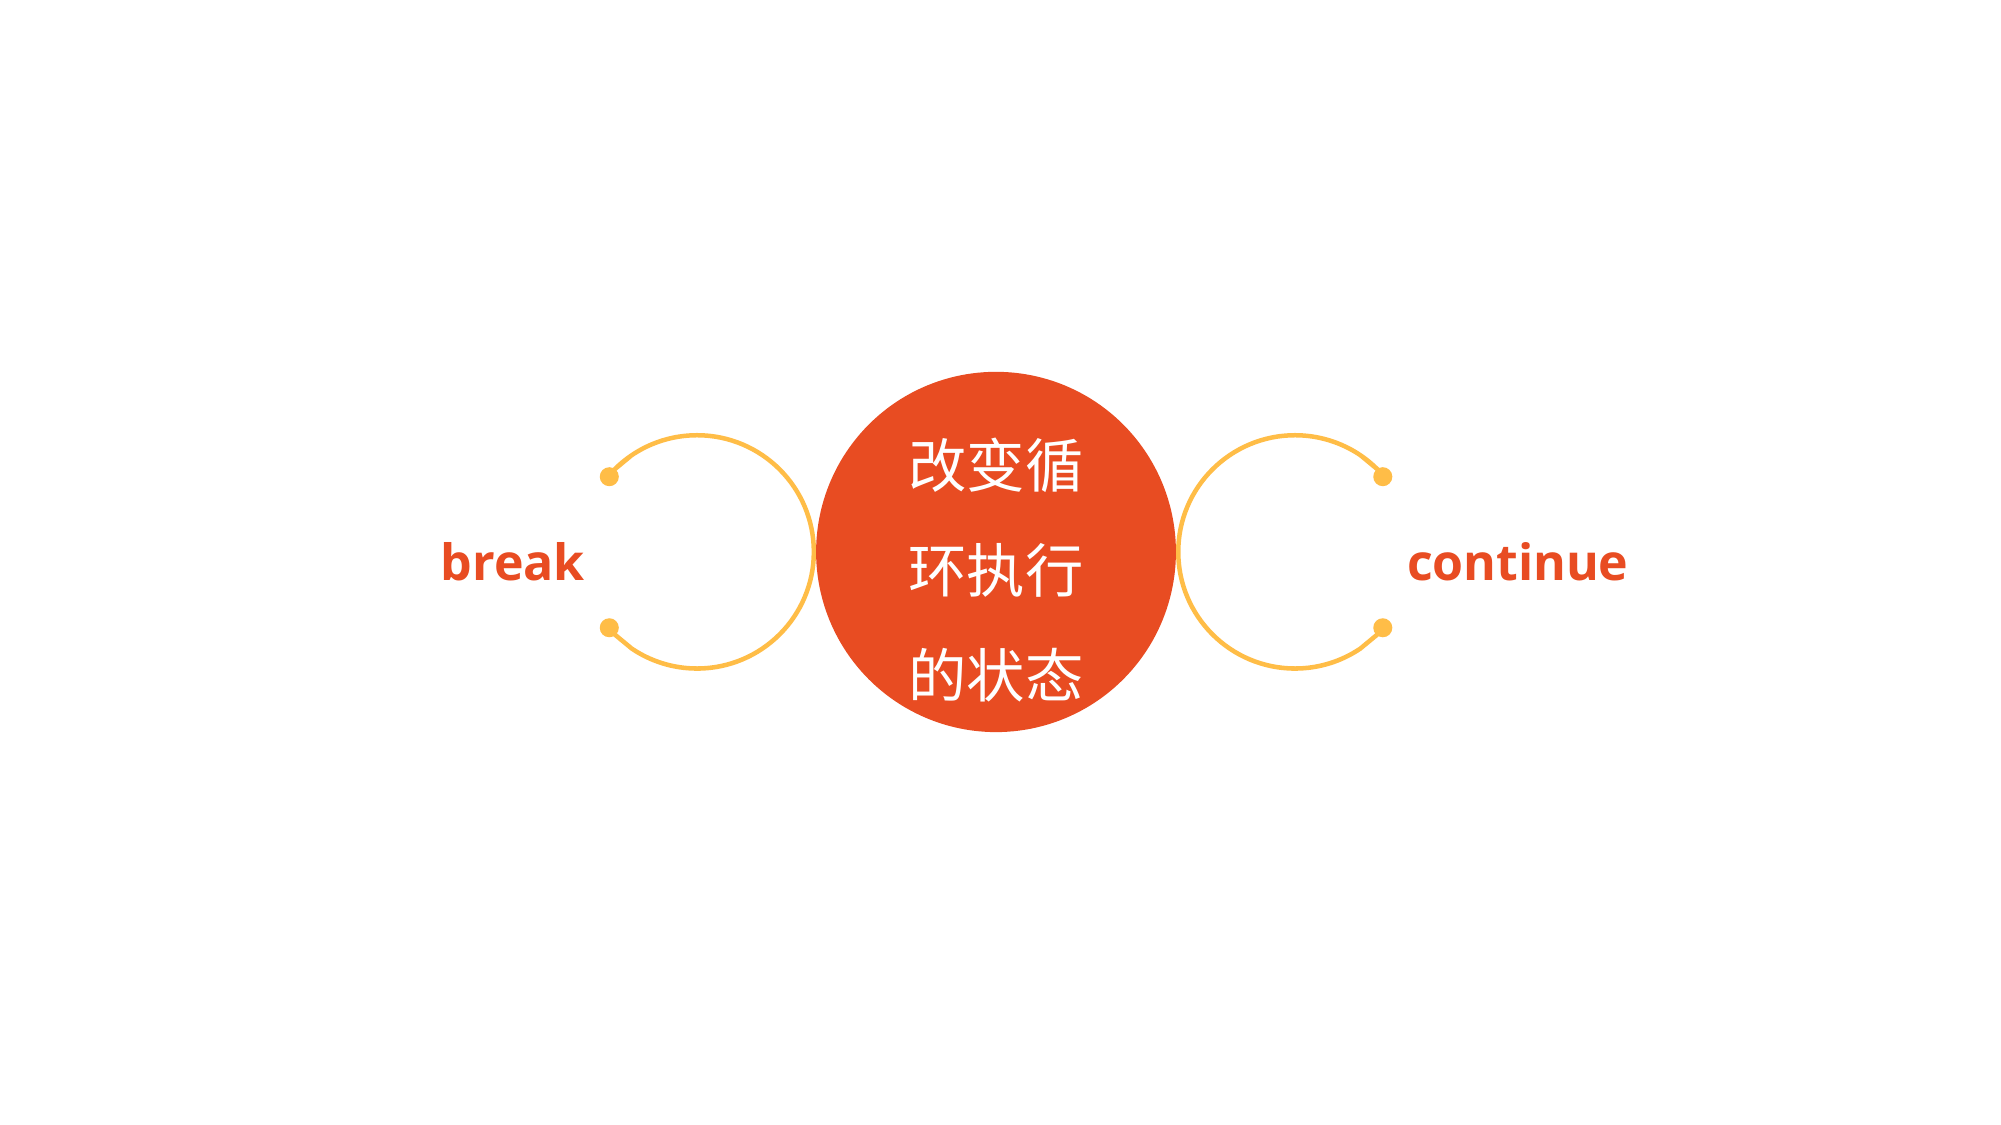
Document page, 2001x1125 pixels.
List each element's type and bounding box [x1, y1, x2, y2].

text_box [174, 371, 1818, 733]
